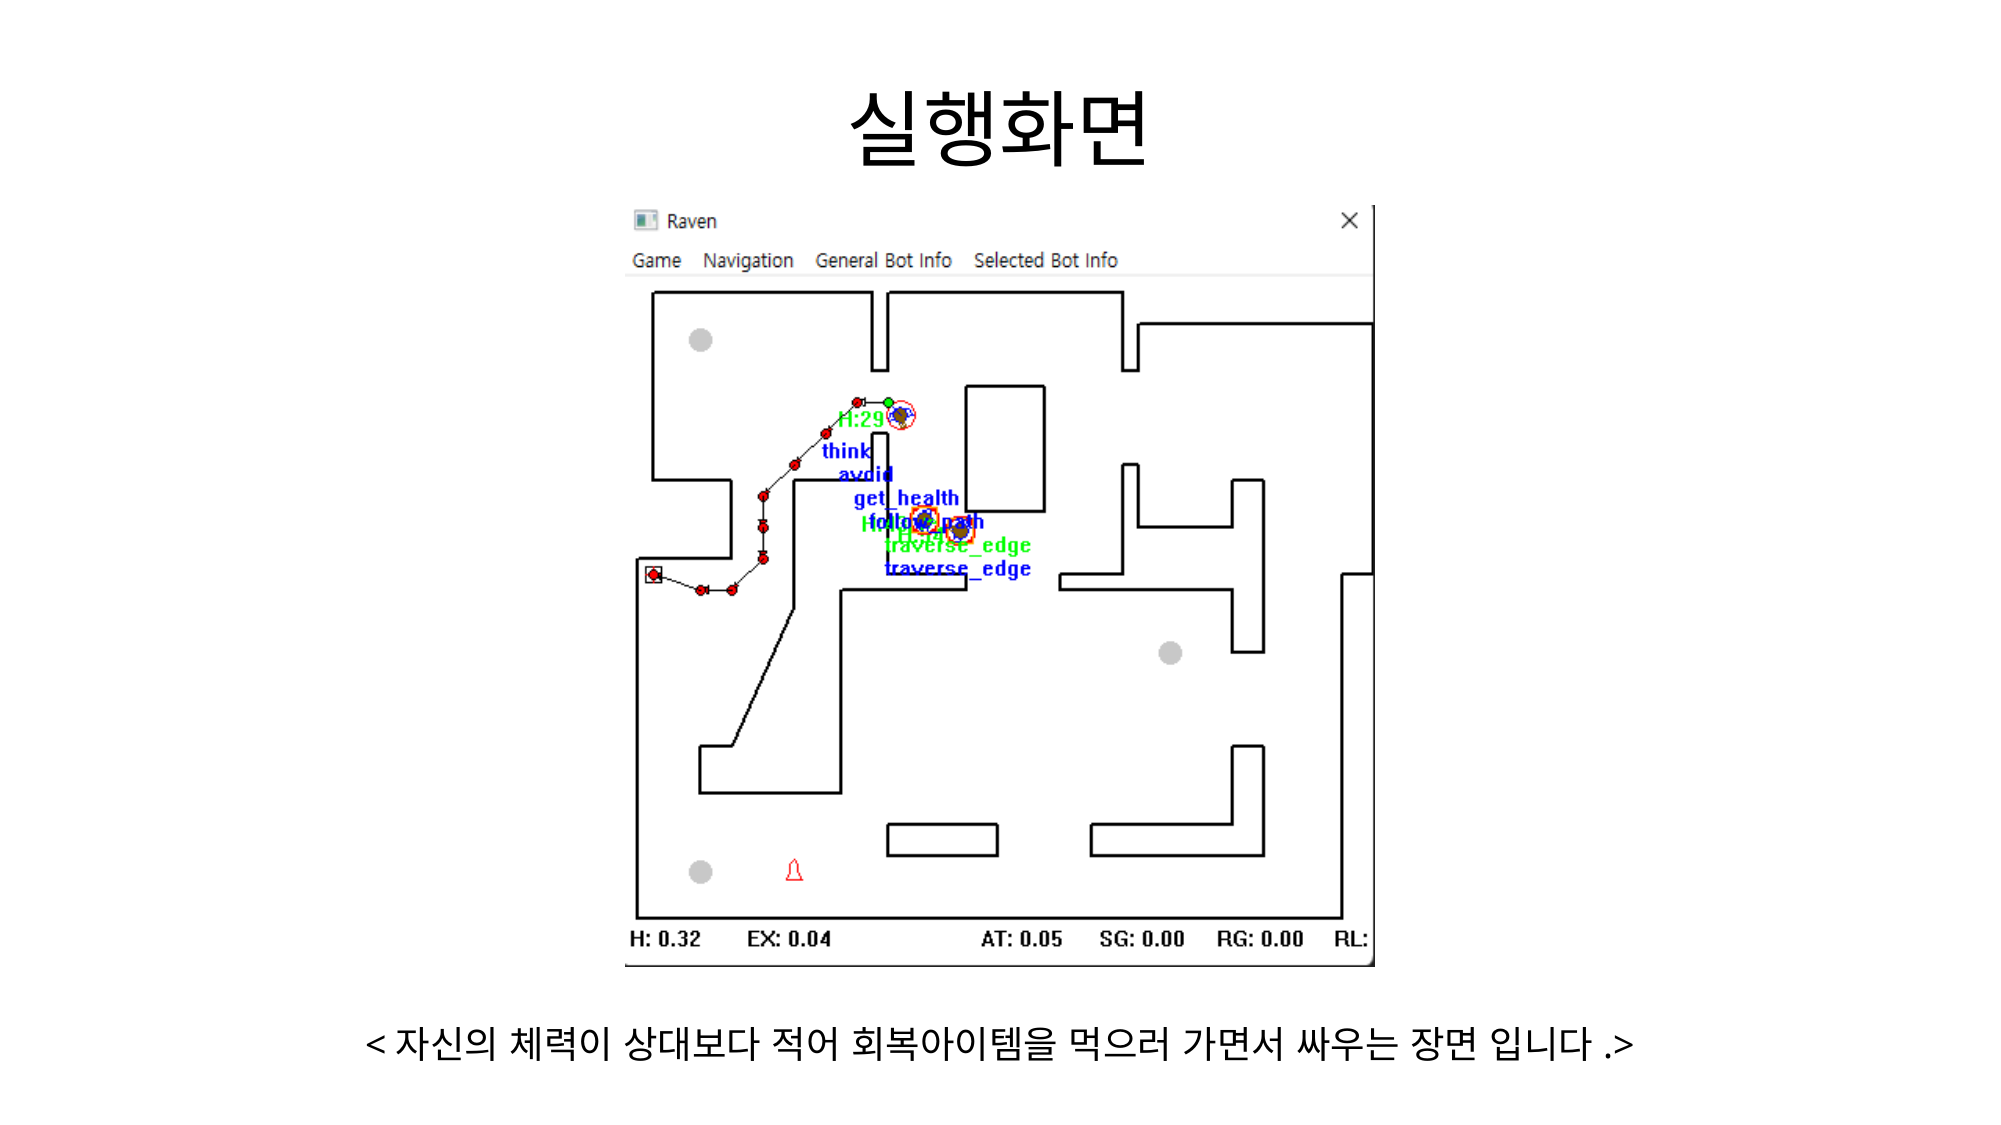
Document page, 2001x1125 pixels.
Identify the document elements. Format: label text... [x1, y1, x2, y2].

text_box <자신의 체력이 상대보다 적어 회복아이템을 먹으러 가면서 싸우는 장면 입니다.> [249, 1013, 1750, 1073]
picture [625, 205, 1375, 967]
subtitle 실행화면 [249, 81, 1750, 238]
